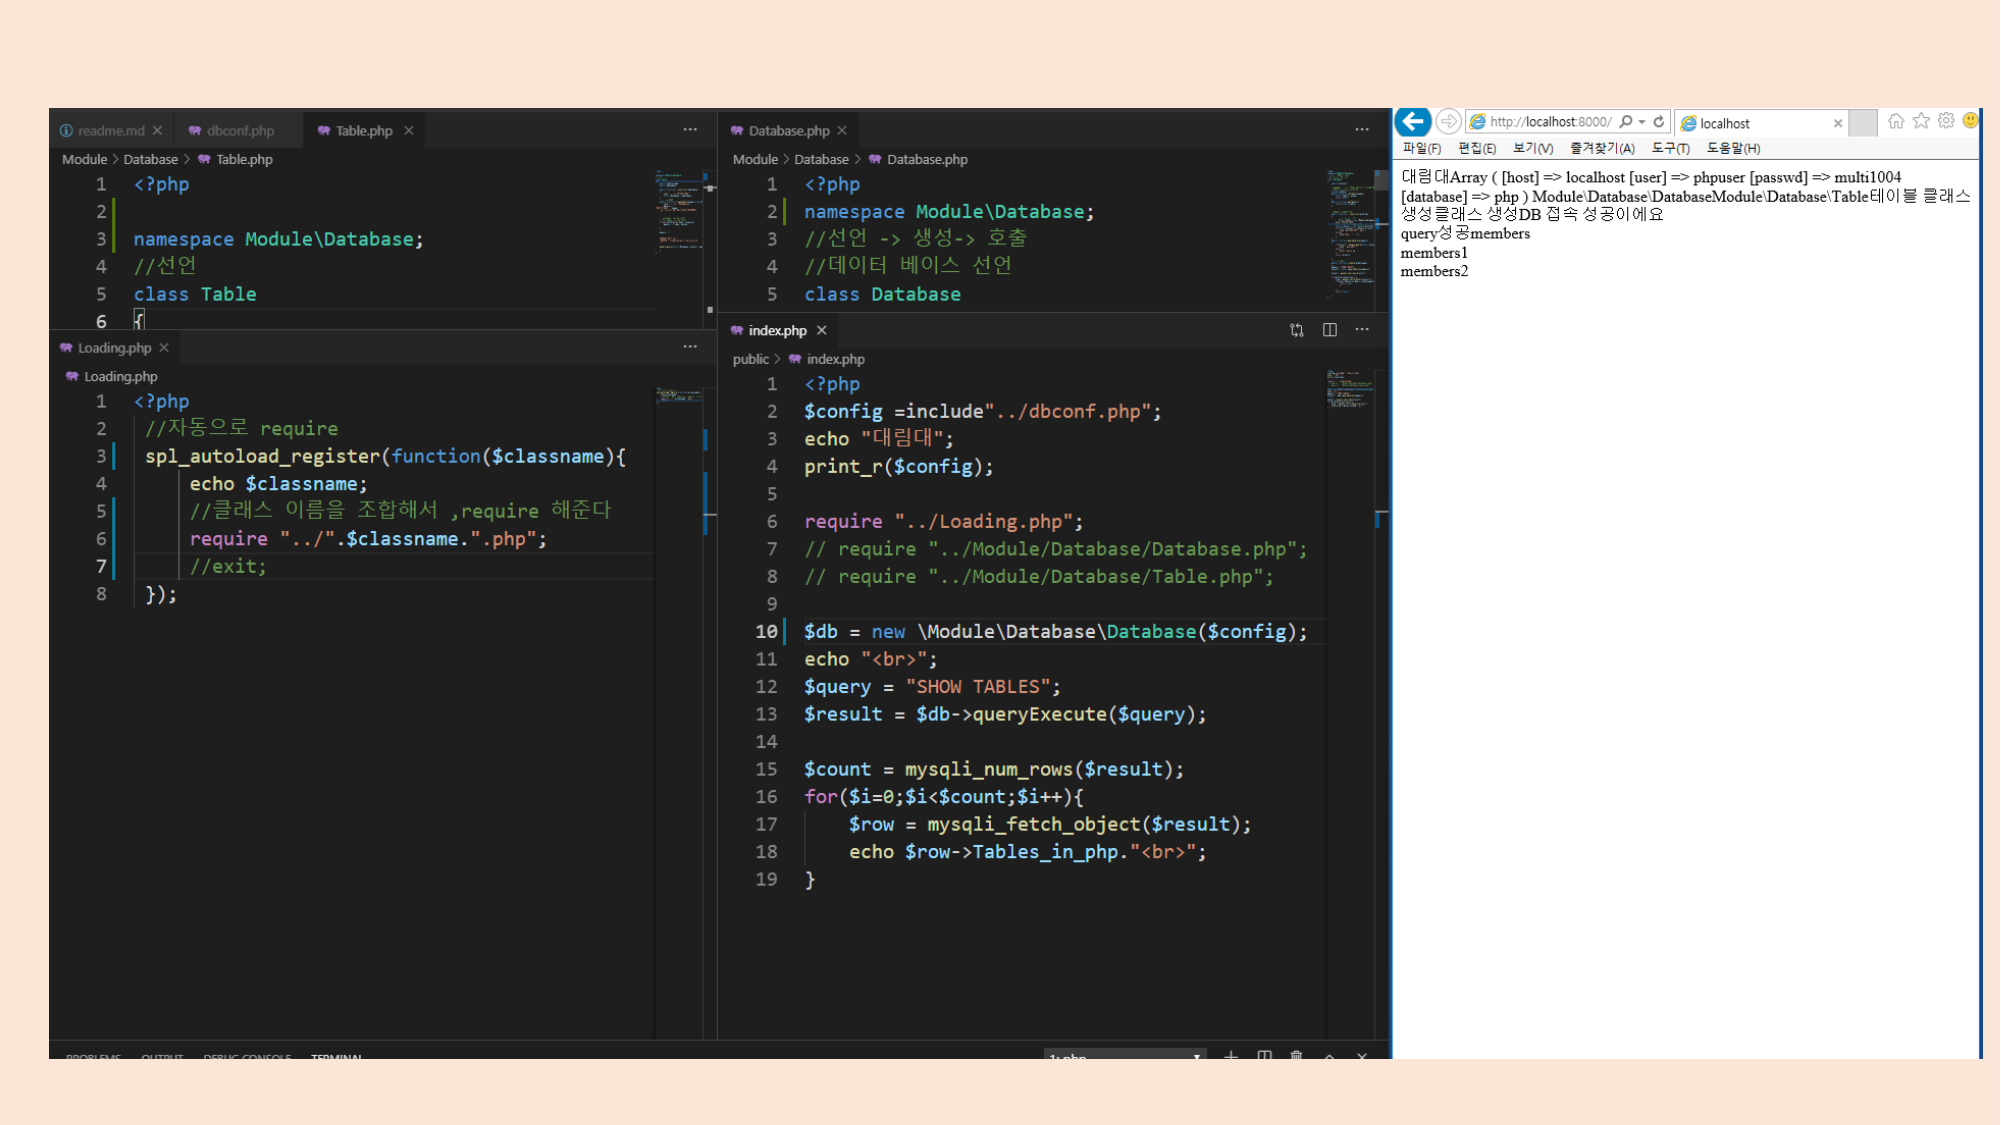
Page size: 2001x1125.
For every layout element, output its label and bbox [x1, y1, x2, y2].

picture [1403, 113, 1423, 130]
picture [49, 108, 1983, 1060]
